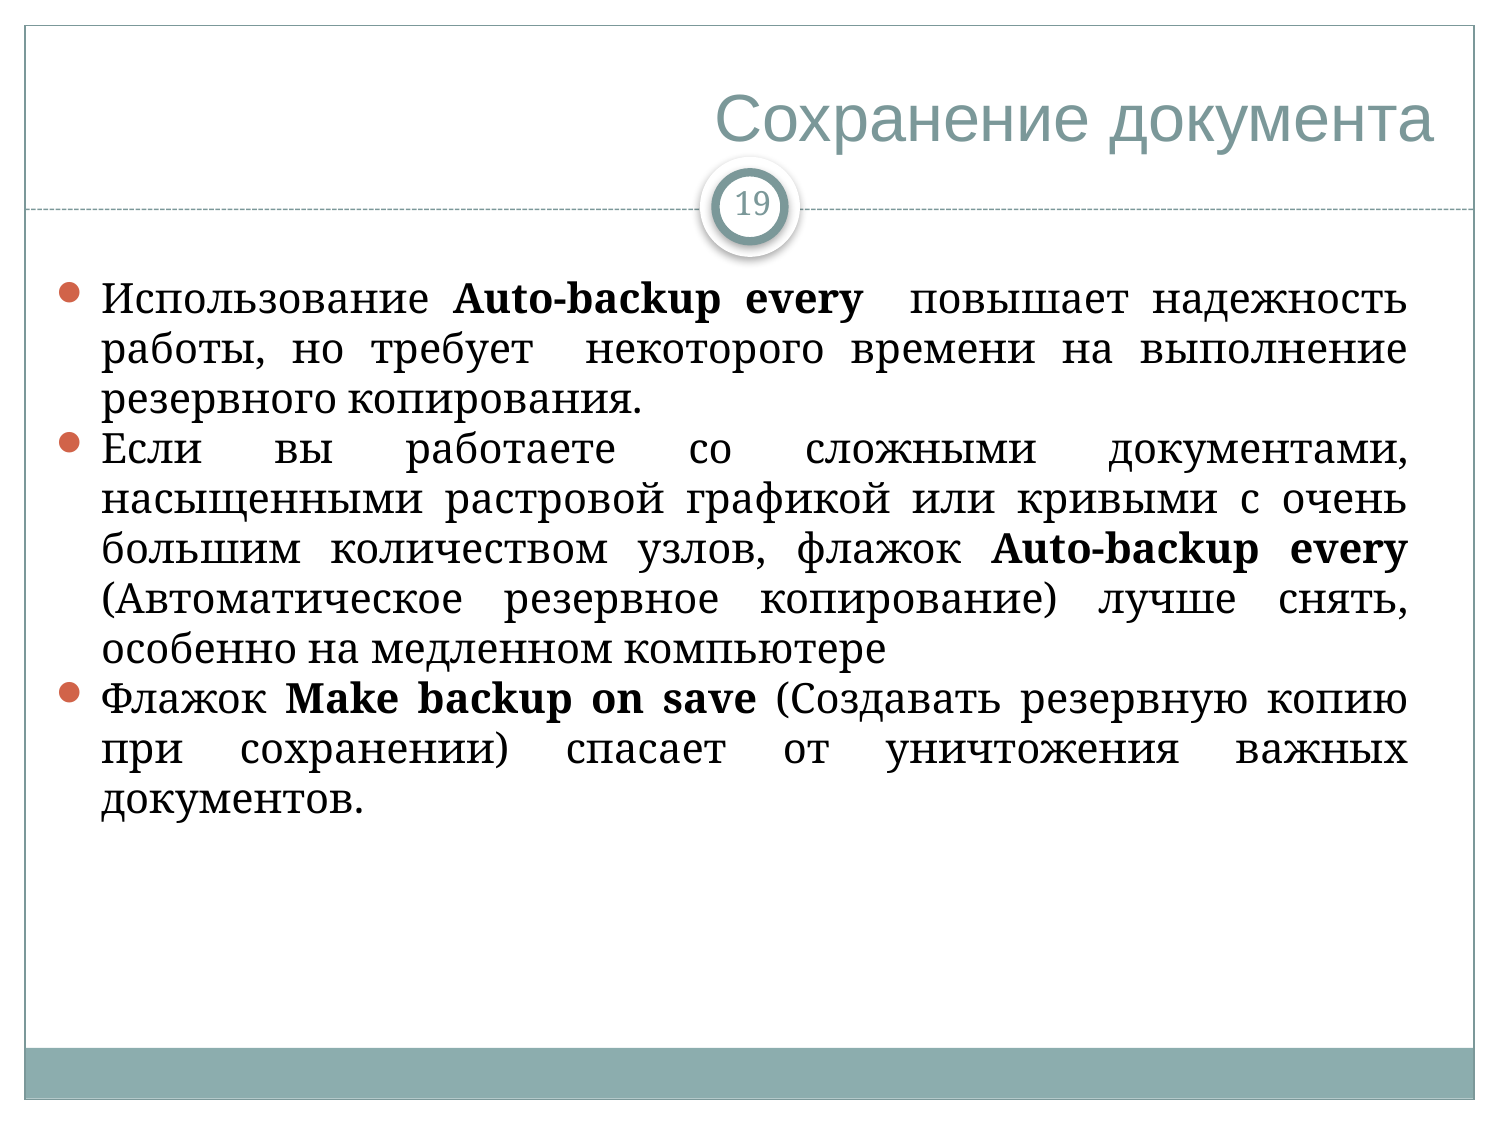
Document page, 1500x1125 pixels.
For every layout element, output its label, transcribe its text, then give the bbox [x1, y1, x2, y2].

slide_number 19 [715, 168, 791, 241]
title Сохранение документа [49, 37, 1450, 162]
list Использование Auto-backup every повышает надежность работы, но требует некоторого времени на выполнение резервного копирования. Если вы работаете со сложными документами, насыщенными растровой графикой или кривыми с очень большим количеством узлов, флажок Auto-backup every (Автоматическое резервное копирование) лучше снять, особенно на медленном компьютере Флажок Make backup on save (Создавать резервную копию при сохранении) спасает от уничтожения важных документов. [41, 264, 1424, 1088]
